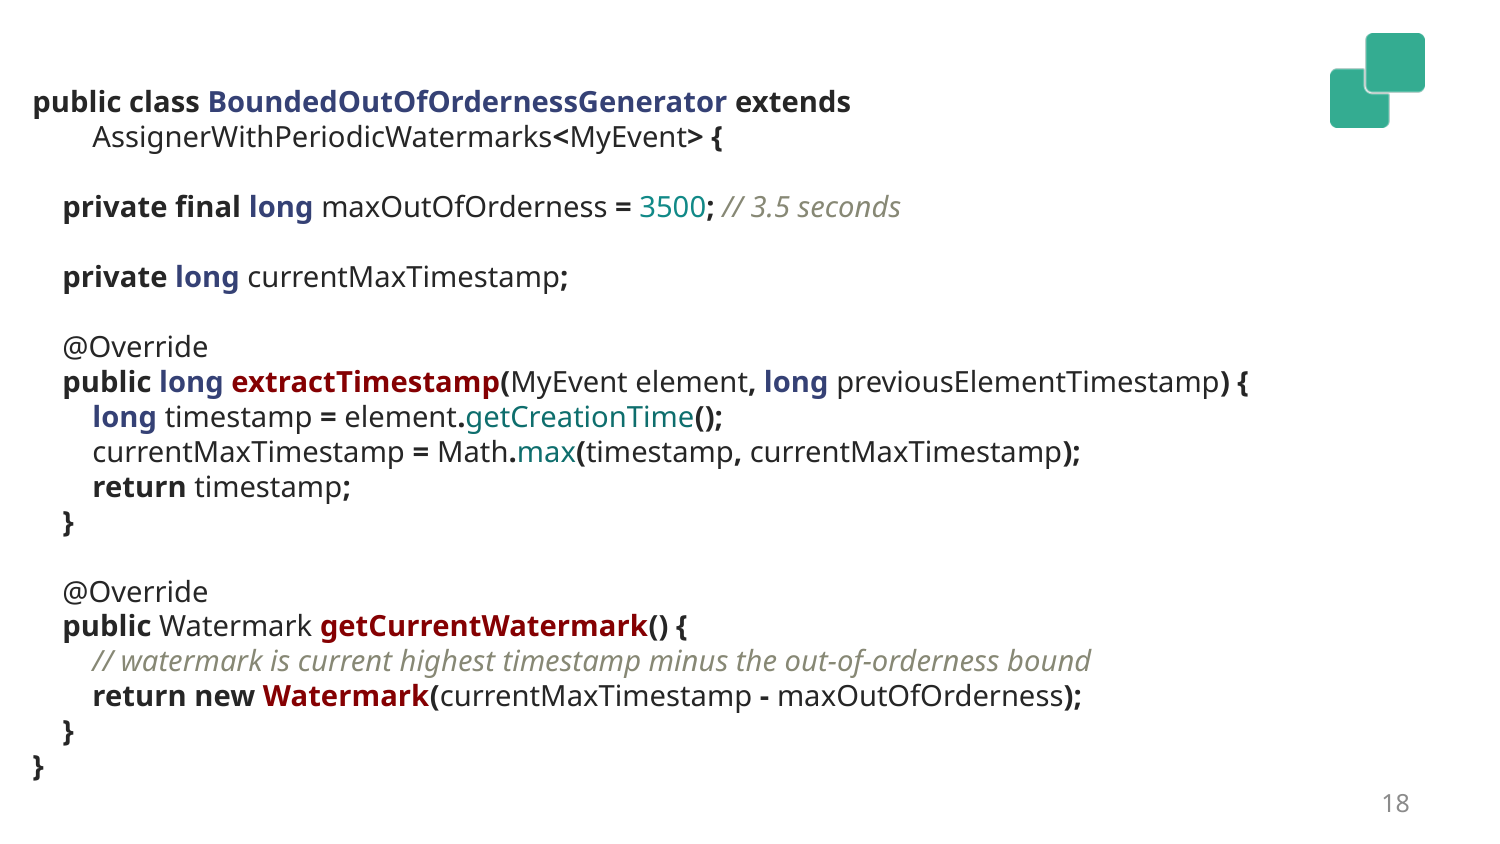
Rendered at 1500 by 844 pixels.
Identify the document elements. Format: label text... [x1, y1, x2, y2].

picture [1330, 33, 1425, 76]
text_box public class BoundedOutOfOrdernessGenerator extends AssignerWithPeriodicWatermarks<MyEvent> { private final long maxOutOfOrderness = 3500; // 3.5 seconds private long currentMaxTimestamp; @Override public long extractTimestamp(MyEvent element, long previousElementTimestamp) { long timestamp = element.getCreationTime(); currentMaxTimestamp = Math.max(timestamp, currentMaxTimestamp); return timestamp; } @Override public Watermark getCurrentWatermark() { // watermark is current highest timestamp minus the out-of-orderness bound return new Watermark(currentMaxTimestamp - maxOutOfOrderness); } } [17, 76, 1500, 825]
